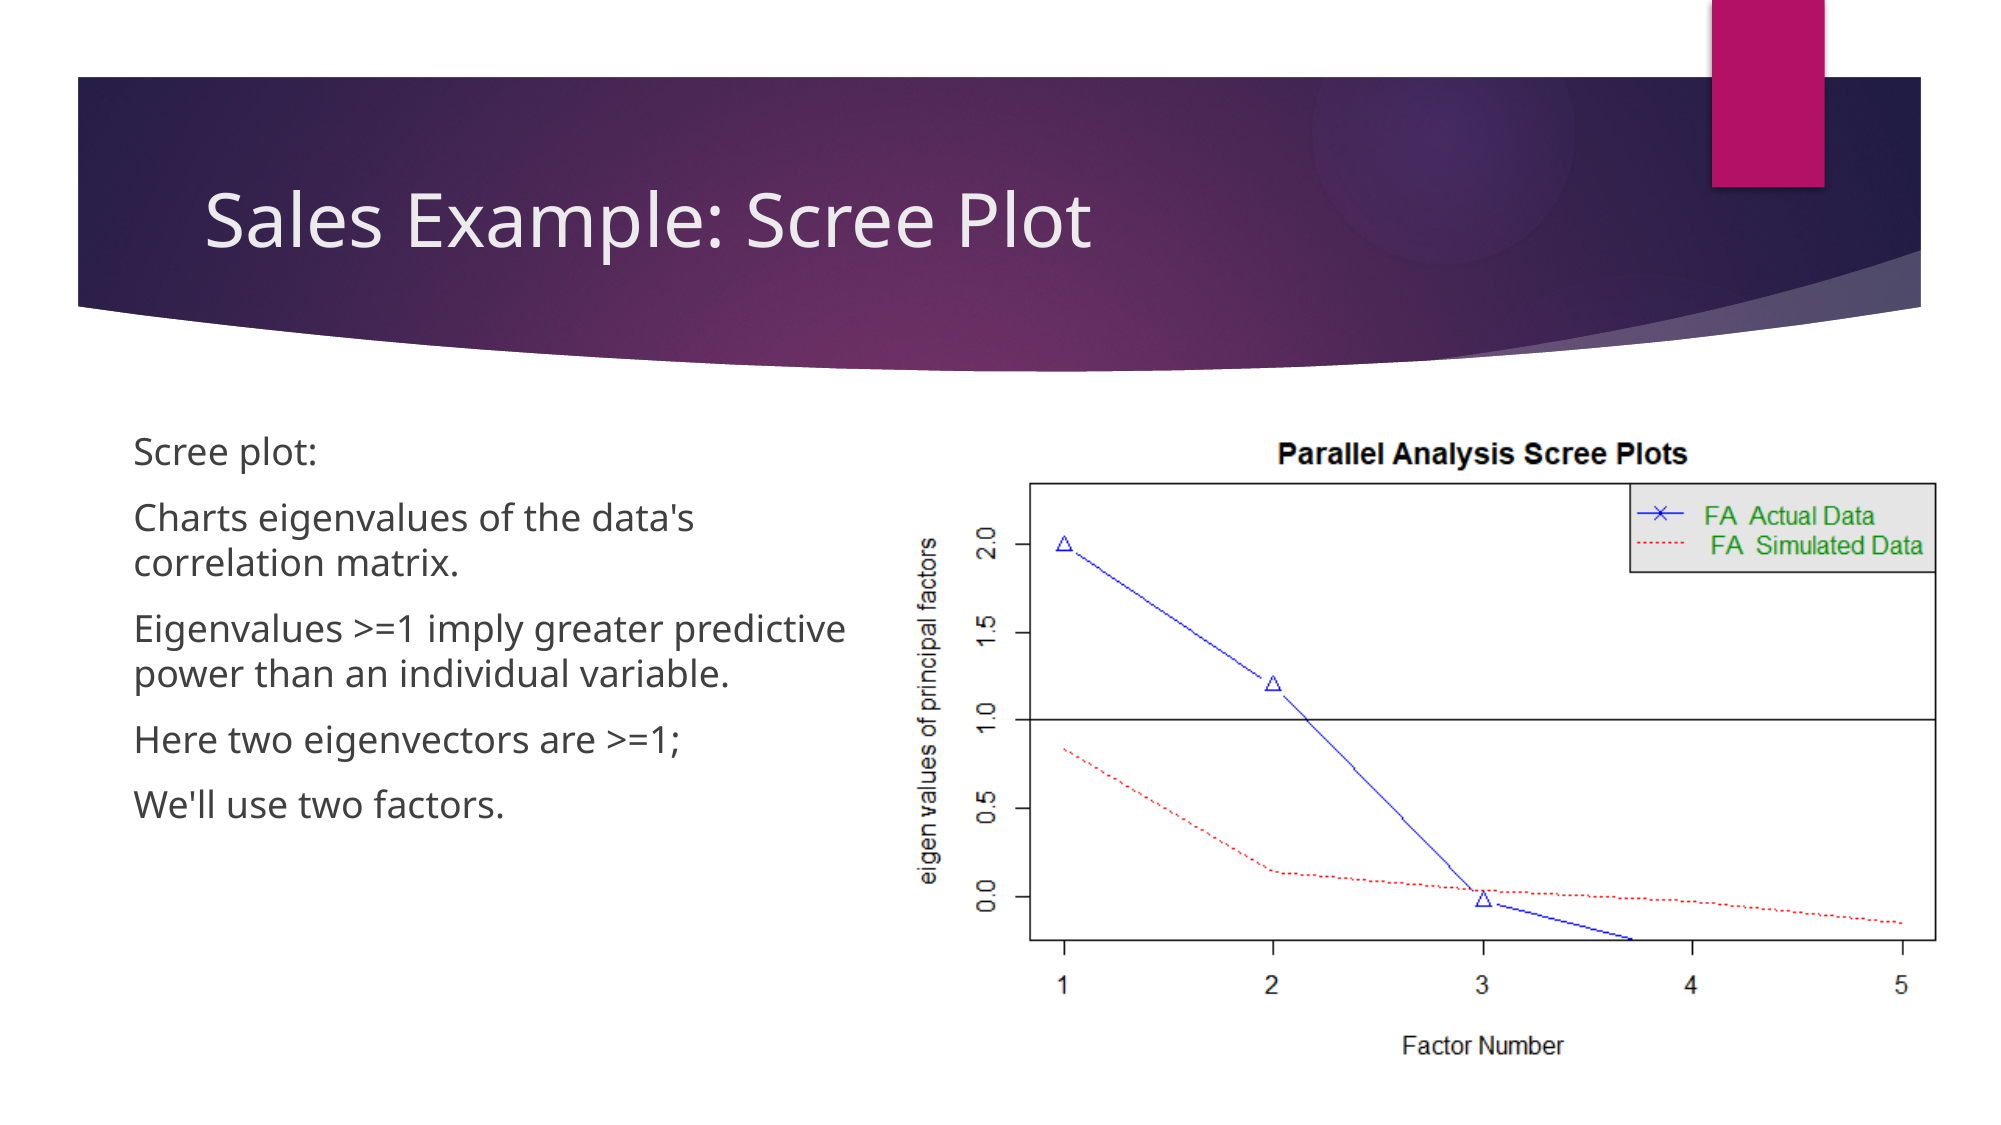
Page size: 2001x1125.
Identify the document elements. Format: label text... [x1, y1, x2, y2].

list Scree plot: Charts eigenvalues of the data's correlation matrix. Eigenvalues >=1 imply greater predictive power than an individual variable. Here two eigenvectors are >=1; We'll use two factors. [118, 420, 907, 981]
title Sales Example: Scree Plot [189, 159, 1627, 276]
picture [908, 421, 1999, 1092]
